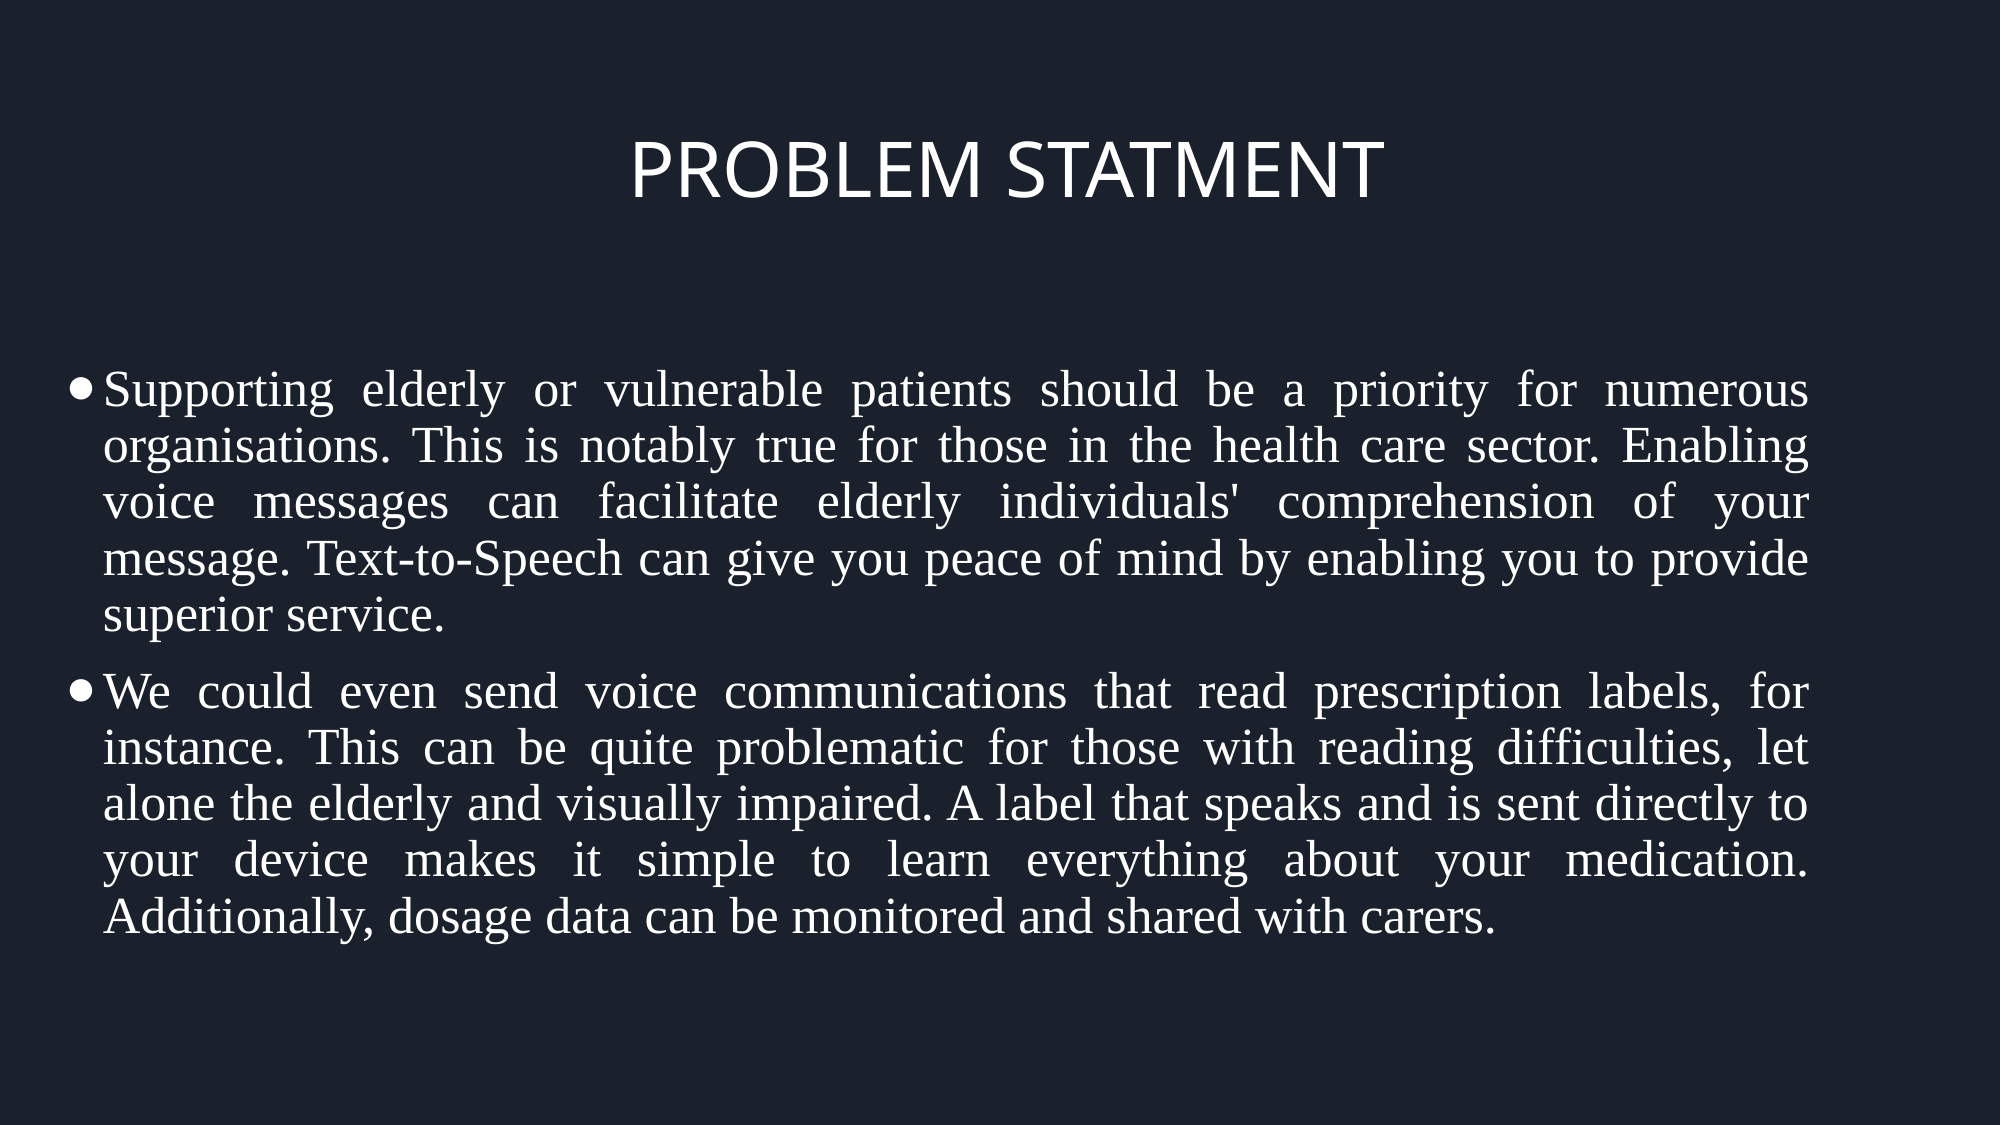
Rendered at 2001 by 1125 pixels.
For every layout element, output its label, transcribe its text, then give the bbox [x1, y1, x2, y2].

list Supporting elderly or vulnerable patients should be a priority for numerous organisations. This is notably true for those in the health care sector. Enabling voice messages can facilitate elderly individuals' comprehension of your message. Text-to-Speech can give you peace of mind by enabling you to provide superior service. We could even send voice communications that read prescription labels, for instance. This can be quite problematic for those with reading difficulties, let alone the elderly and visually impaired. A label that speaks and is sent directly to your device makes it simple to learn everything about your medication. Additionally, dosage data can be monitored and shared with carers. [50, 353, 1826, 1023]
title PROBLEM STATMENT [65, 58, 1949, 287]
